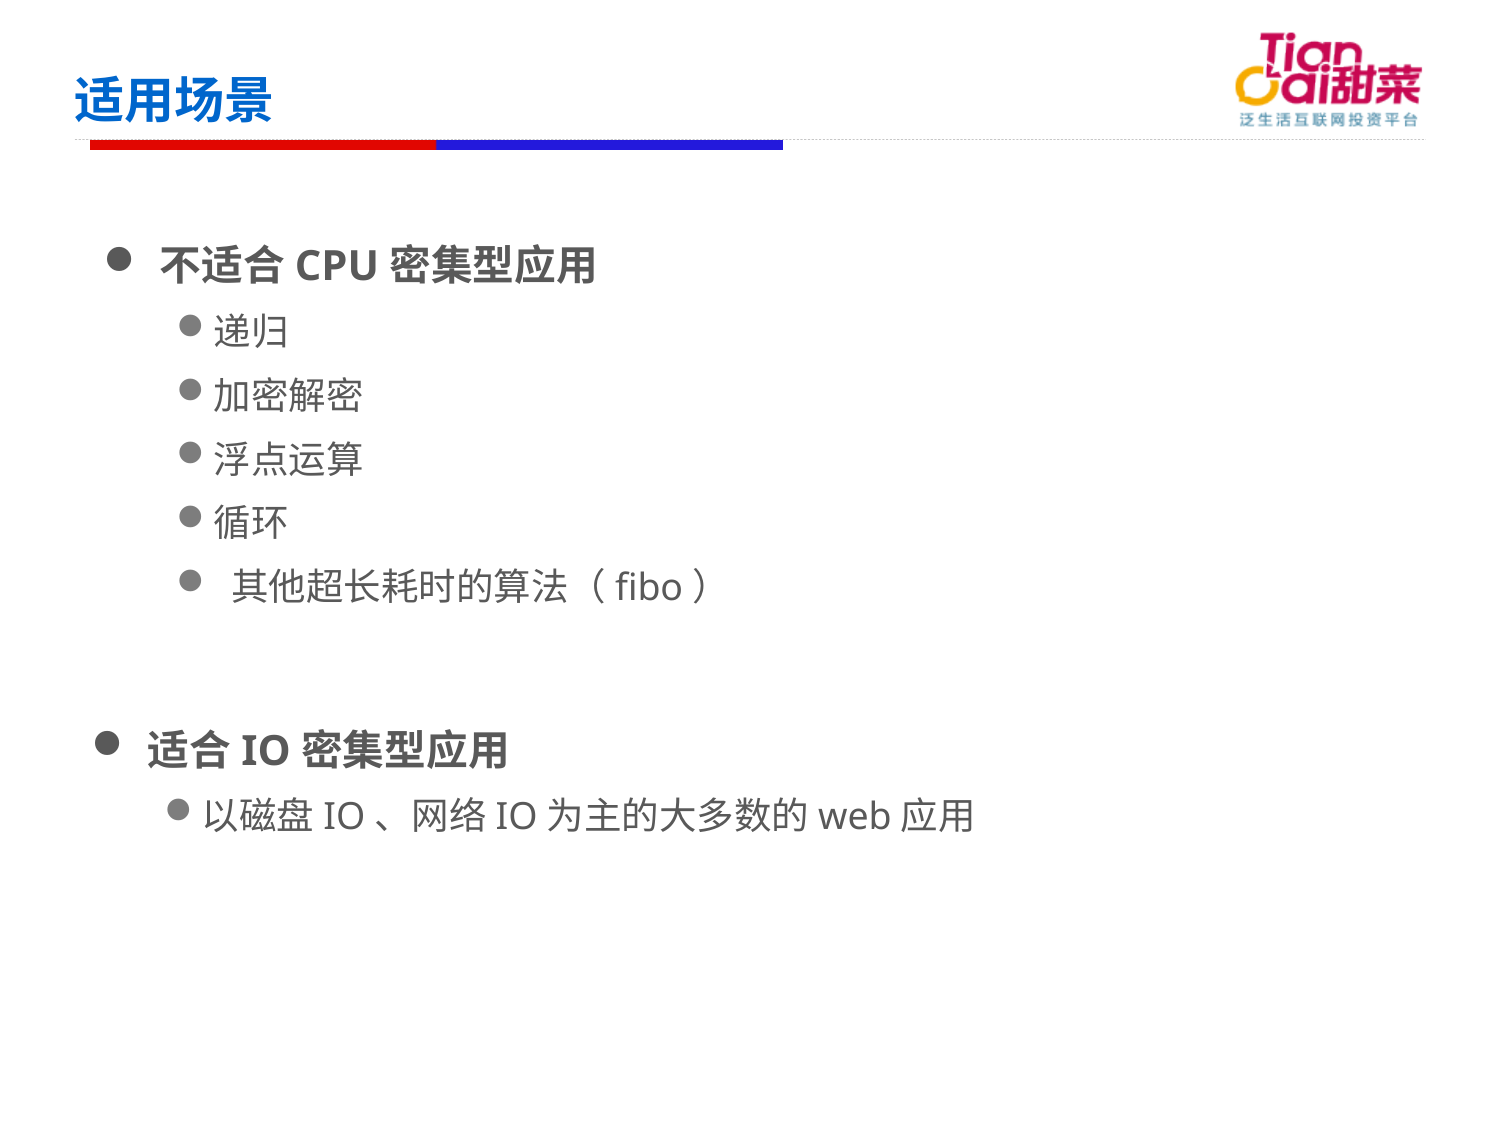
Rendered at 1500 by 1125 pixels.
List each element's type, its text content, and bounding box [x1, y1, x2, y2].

text_box 不适合CPU密集型应用 递归 加密解密 浮点运算 循环 其他超长耗时的算法（fibo） [88, 231, 1236, 299]
picture [1234, 20, 1424, 138]
list 适合IO密集型应用 以磁盘IO、网络IO为主的大多数的web应用 [76, 715, 1225, 784]
title 适用场景 [74, 59, 1241, 138]
picture [90, 140, 783, 150]
